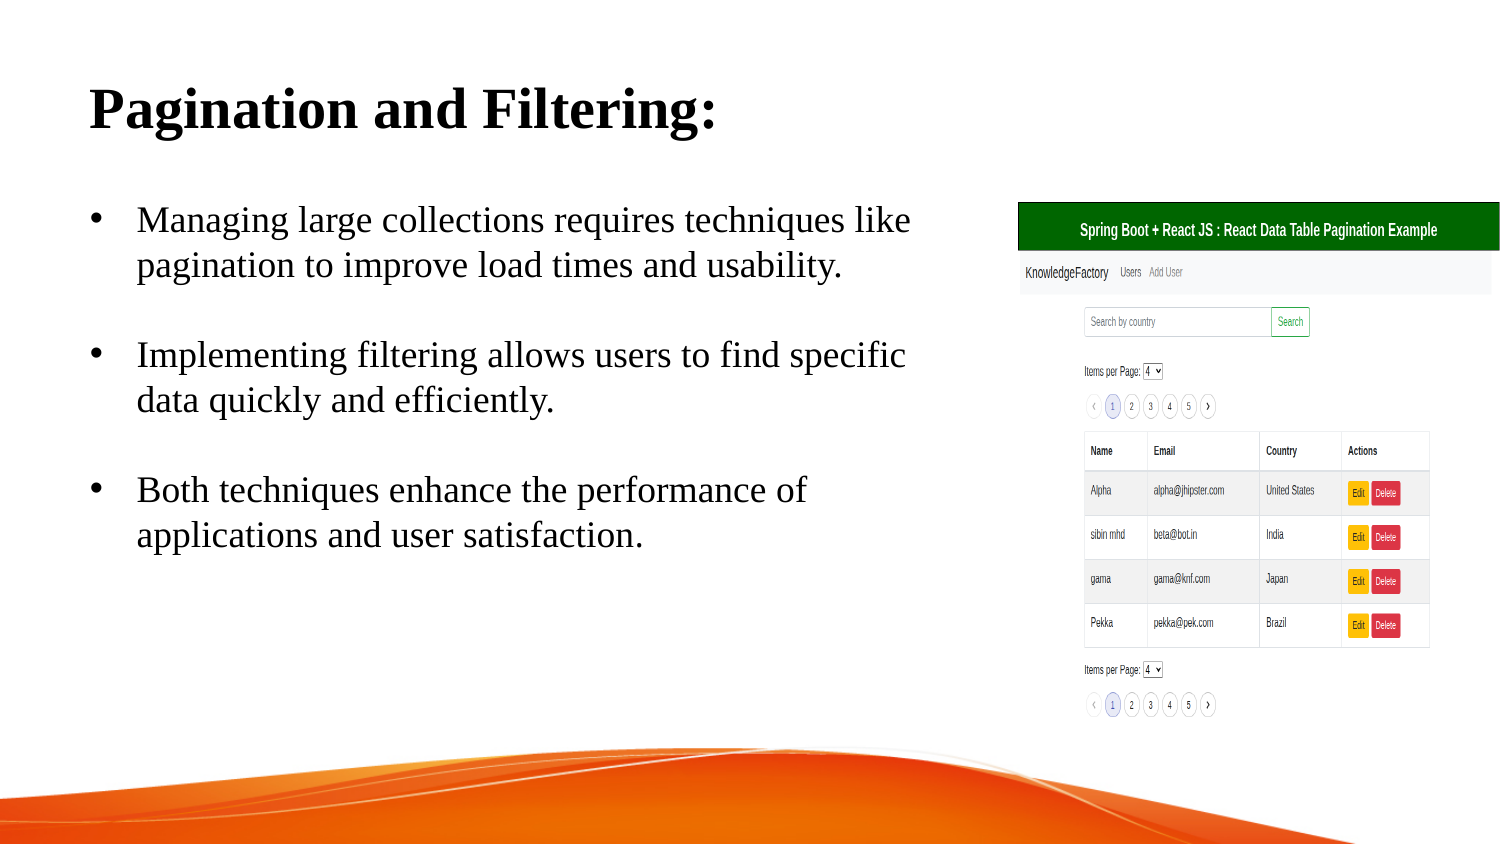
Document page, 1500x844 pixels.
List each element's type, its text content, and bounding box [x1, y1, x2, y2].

text_box Pagination and Filtering: [74, 37, 1425, 173]
text_box Managing large collections requires techniques like pagination to improve load times and usability. Implementing filtering allows users to find specific data quickly and efficiently. Both techniques enhance the performance of applications and user satisfaction. [74, 187, 985, 713]
picture [0, 0, 1500, 844]
